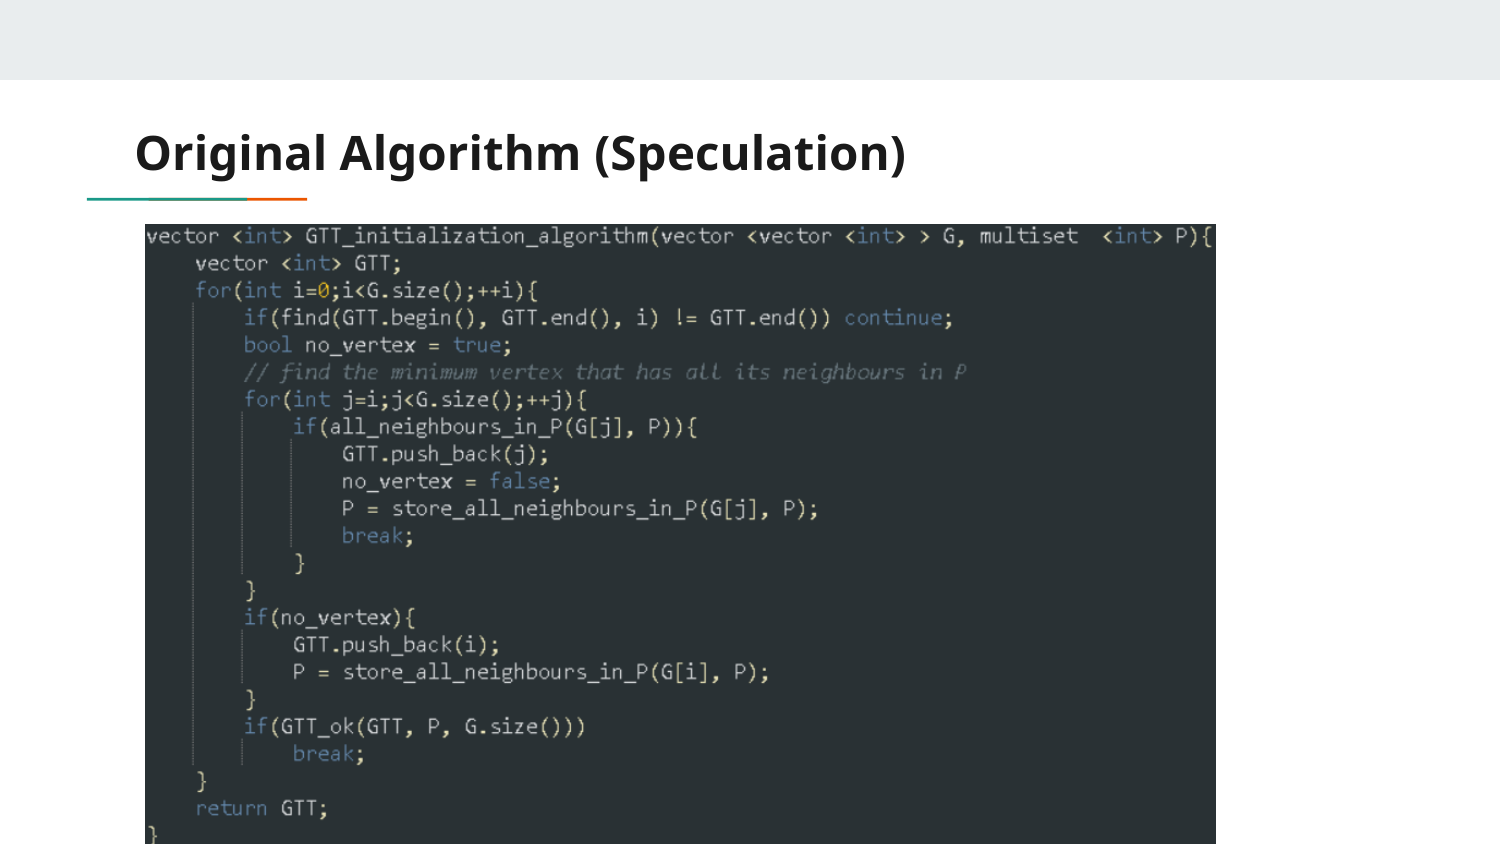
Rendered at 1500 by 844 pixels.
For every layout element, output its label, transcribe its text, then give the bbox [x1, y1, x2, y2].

title Original Algorithm (Speculation) [119, 107, 1381, 196]
picture [144, 224, 1216, 844]
